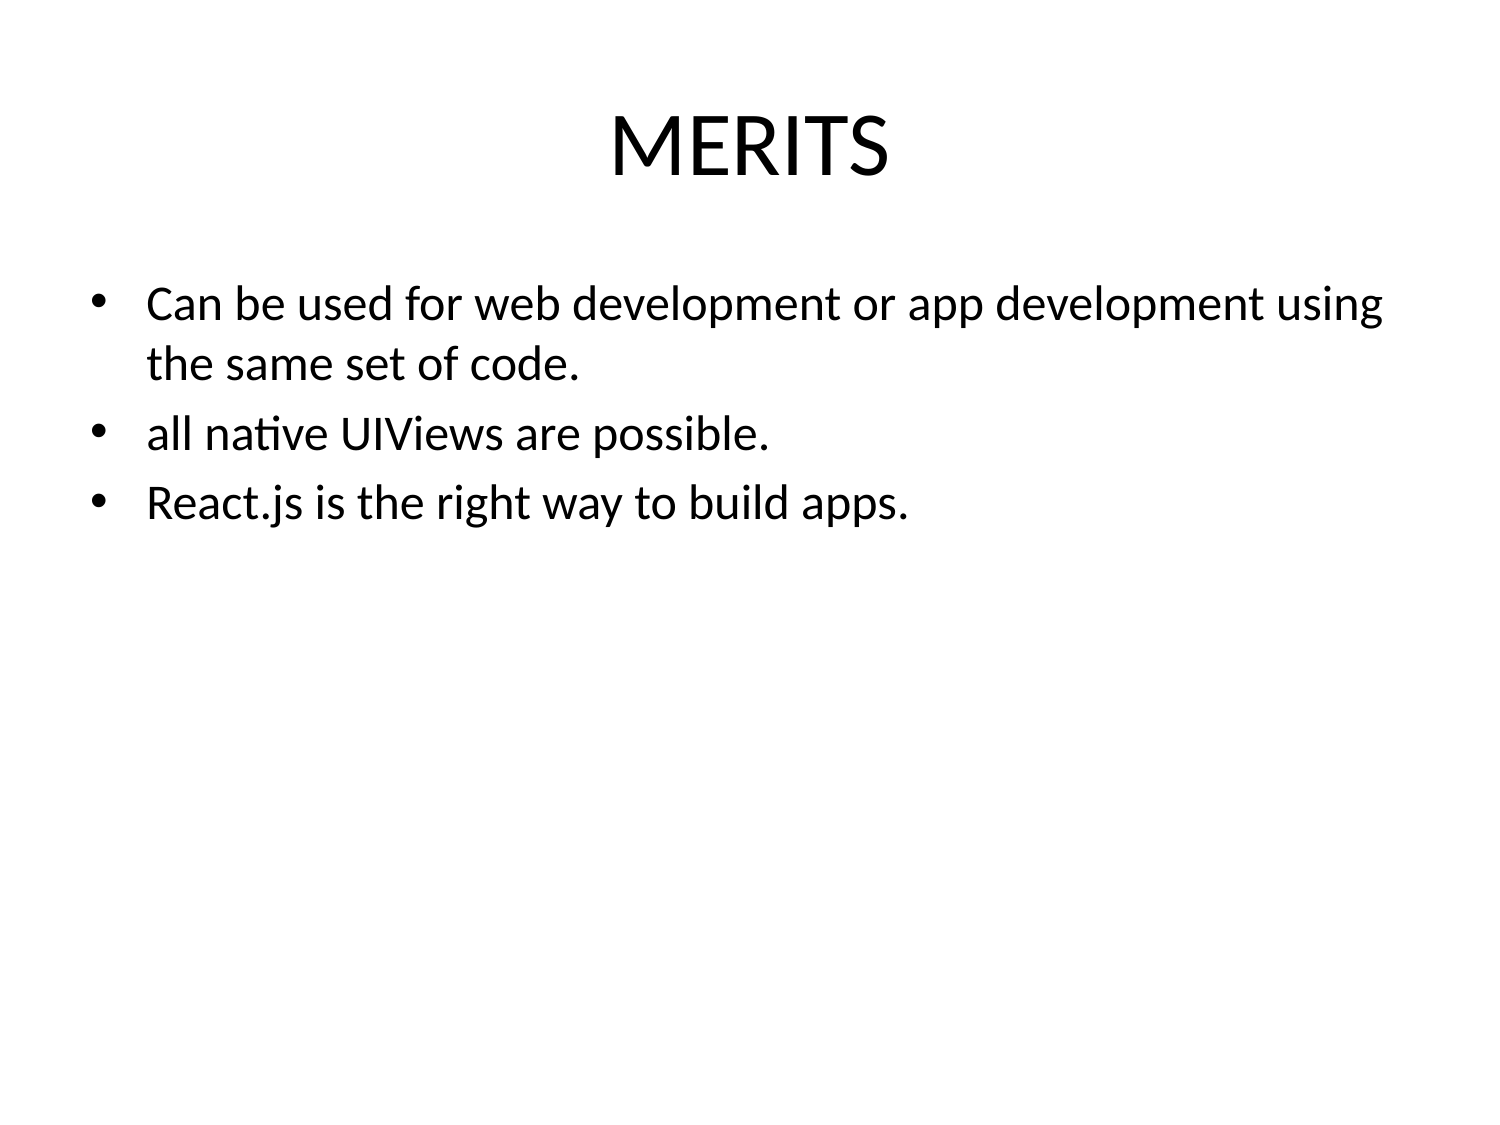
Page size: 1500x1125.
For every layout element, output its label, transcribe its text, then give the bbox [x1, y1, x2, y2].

list Can be used for web development or app development using the same set of code. all native UIViews are possible. React.js is the right way to build apps. [75, 262, 1425, 1005]
title MERITS [75, 45, 1425, 233]
